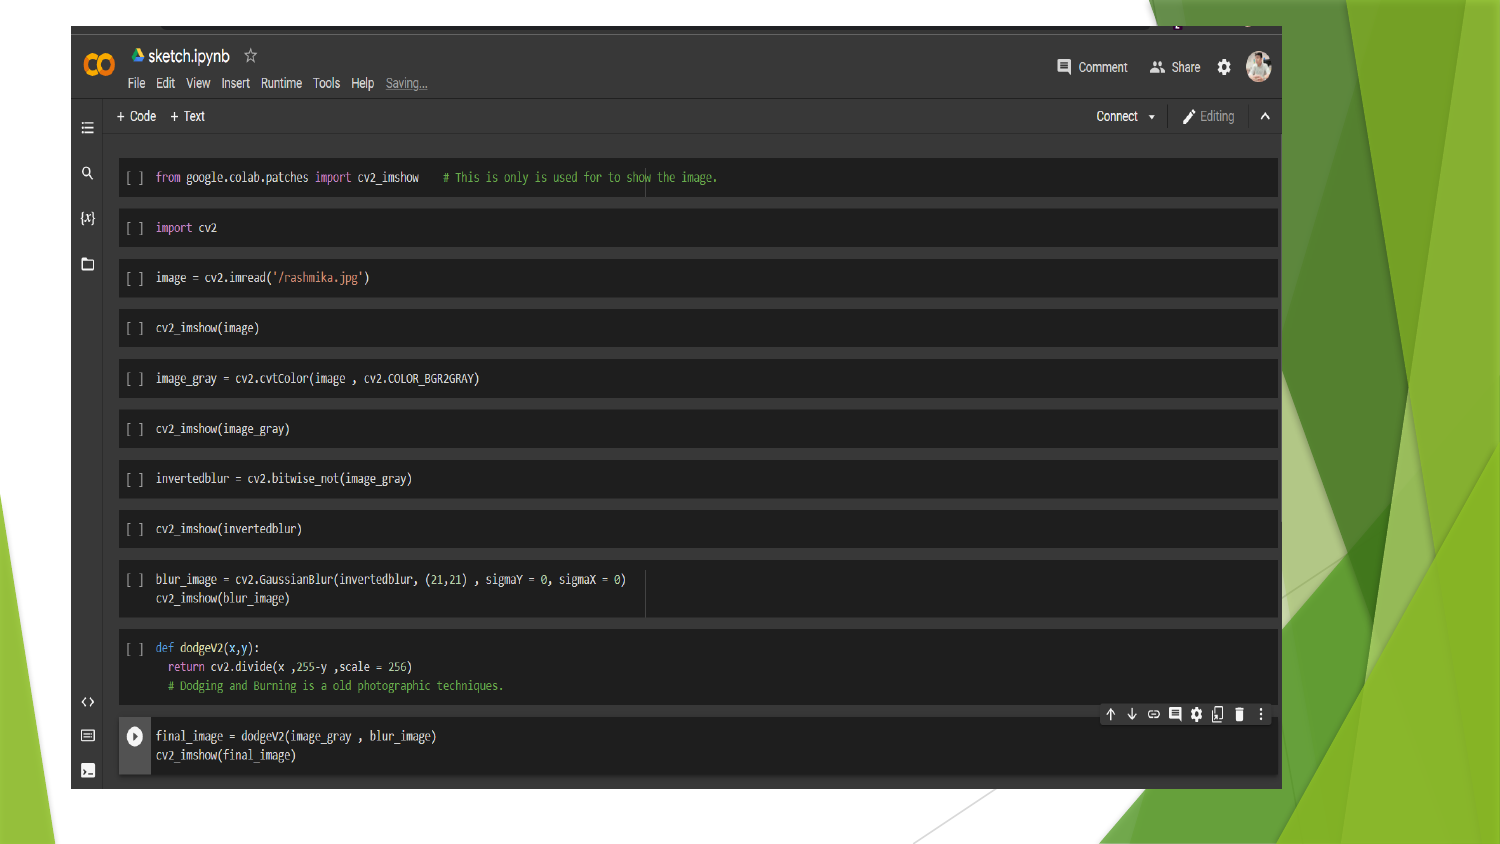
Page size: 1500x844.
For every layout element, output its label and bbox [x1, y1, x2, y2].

picture [71, 26, 1282, 789]
